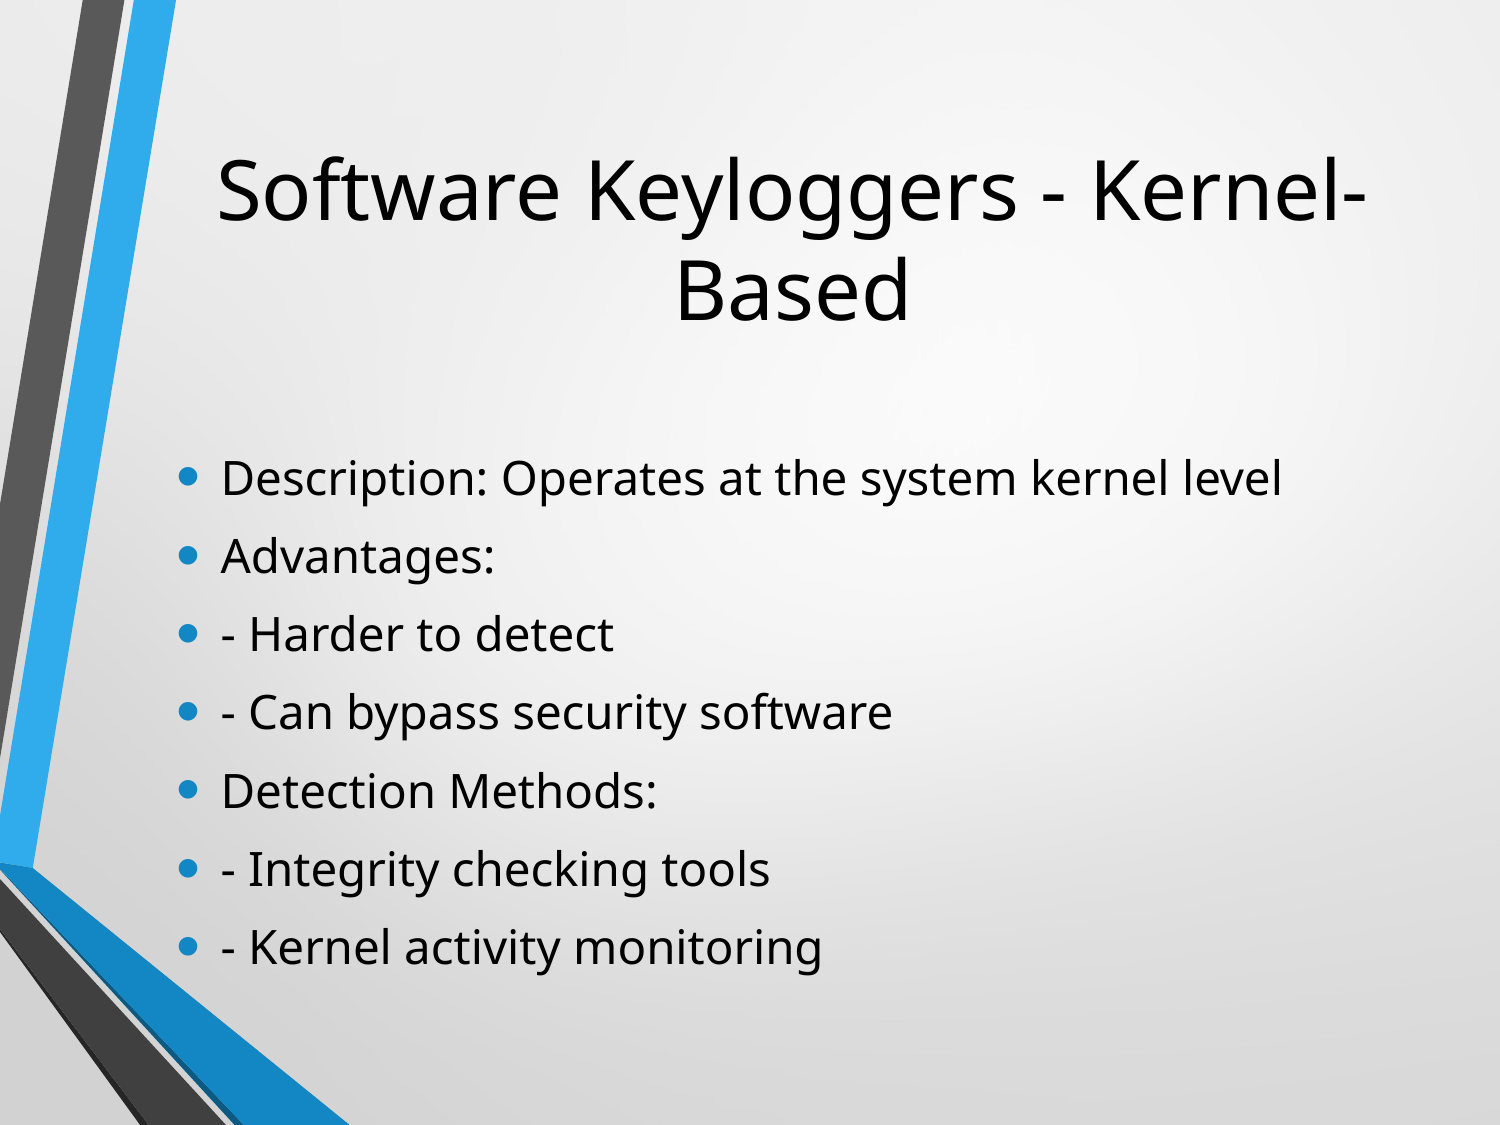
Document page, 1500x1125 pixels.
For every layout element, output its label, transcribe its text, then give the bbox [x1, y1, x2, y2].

title Software Keyloggers - Kernel-Based [161, 75, 1425, 400]
list Description: Operates at the system kernel level Advantages: - Harder to detect - Can bypass security software Detection Methods: - Integrity checking tools - Kernel activity monitoring [161, 437, 1425, 985]
